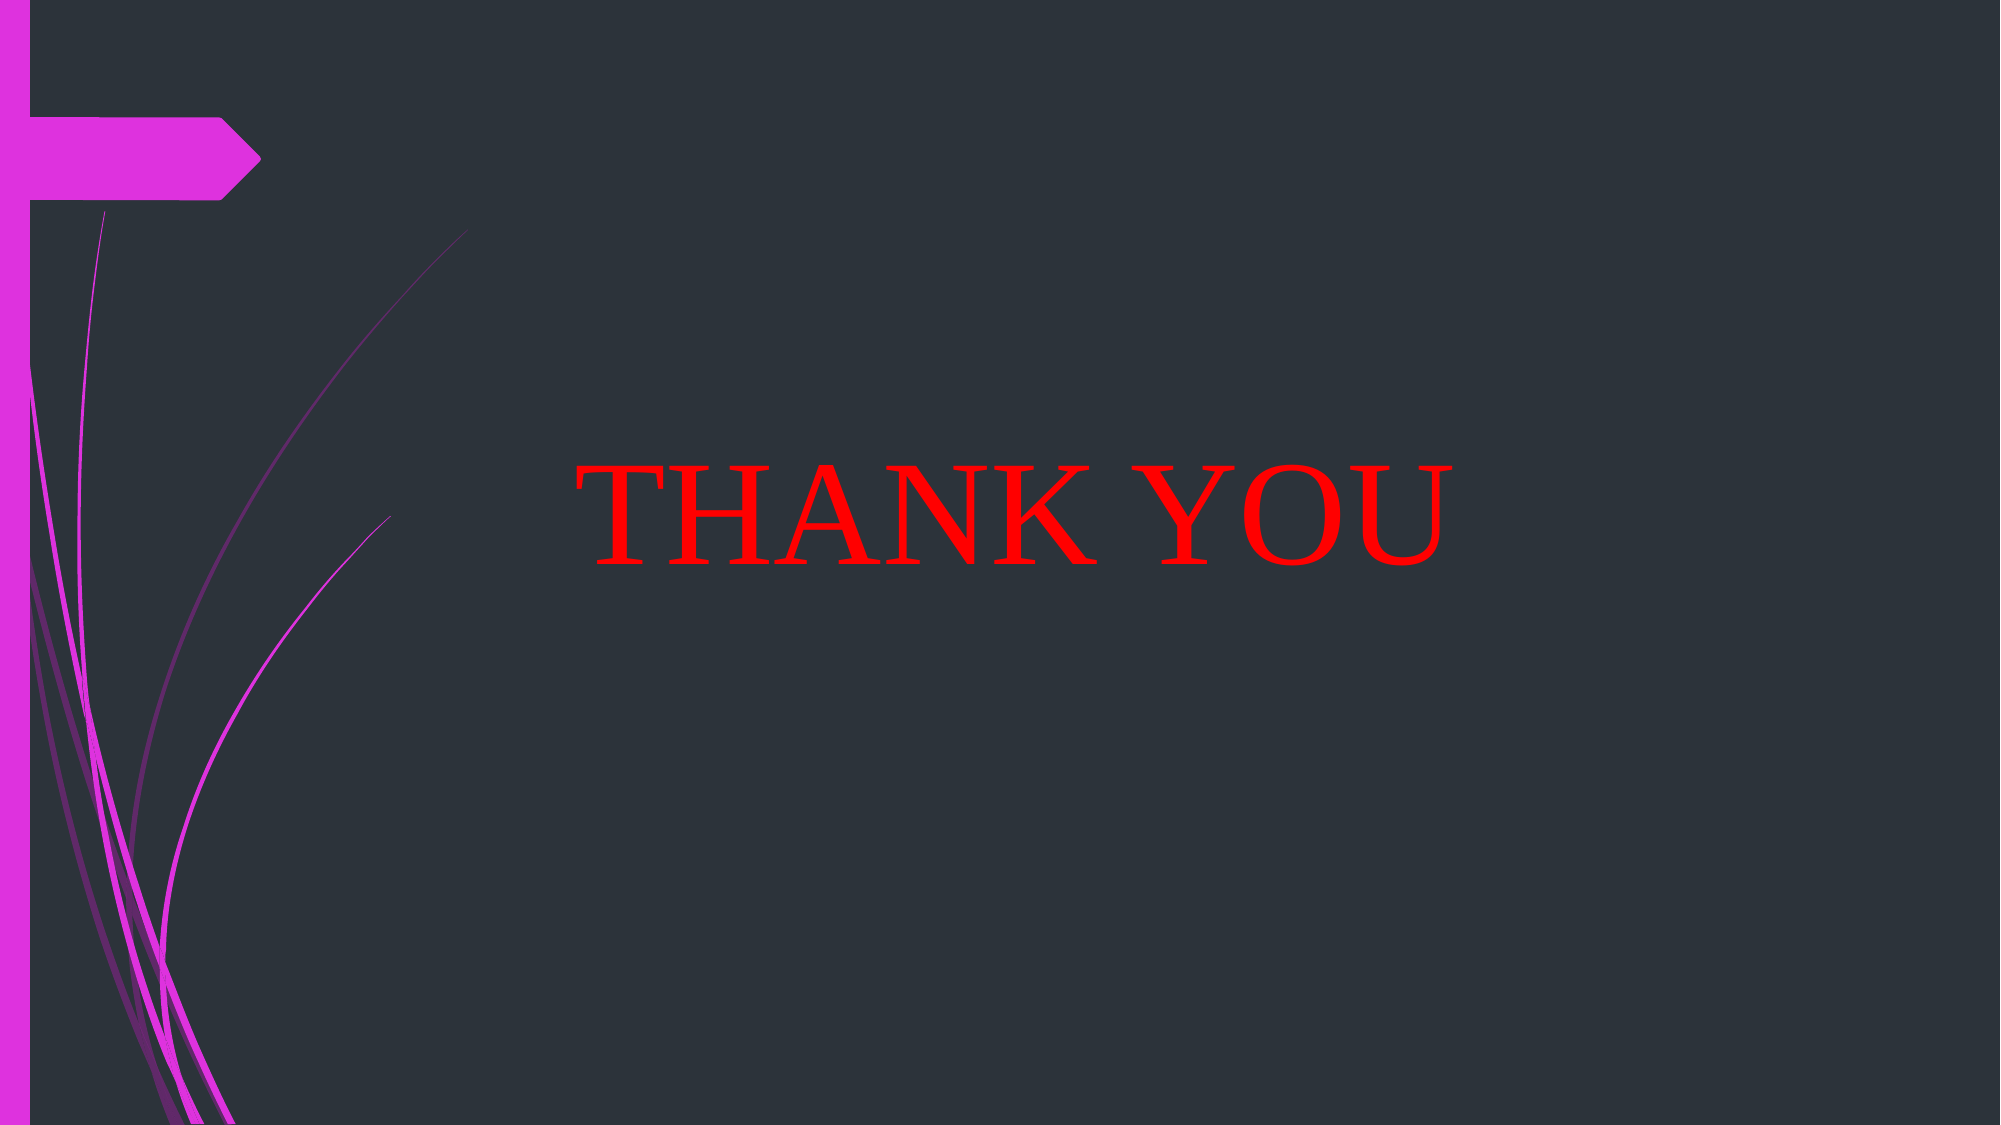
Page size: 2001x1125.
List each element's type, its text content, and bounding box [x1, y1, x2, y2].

title THANK YOU [438, 407, 1592, 563]
